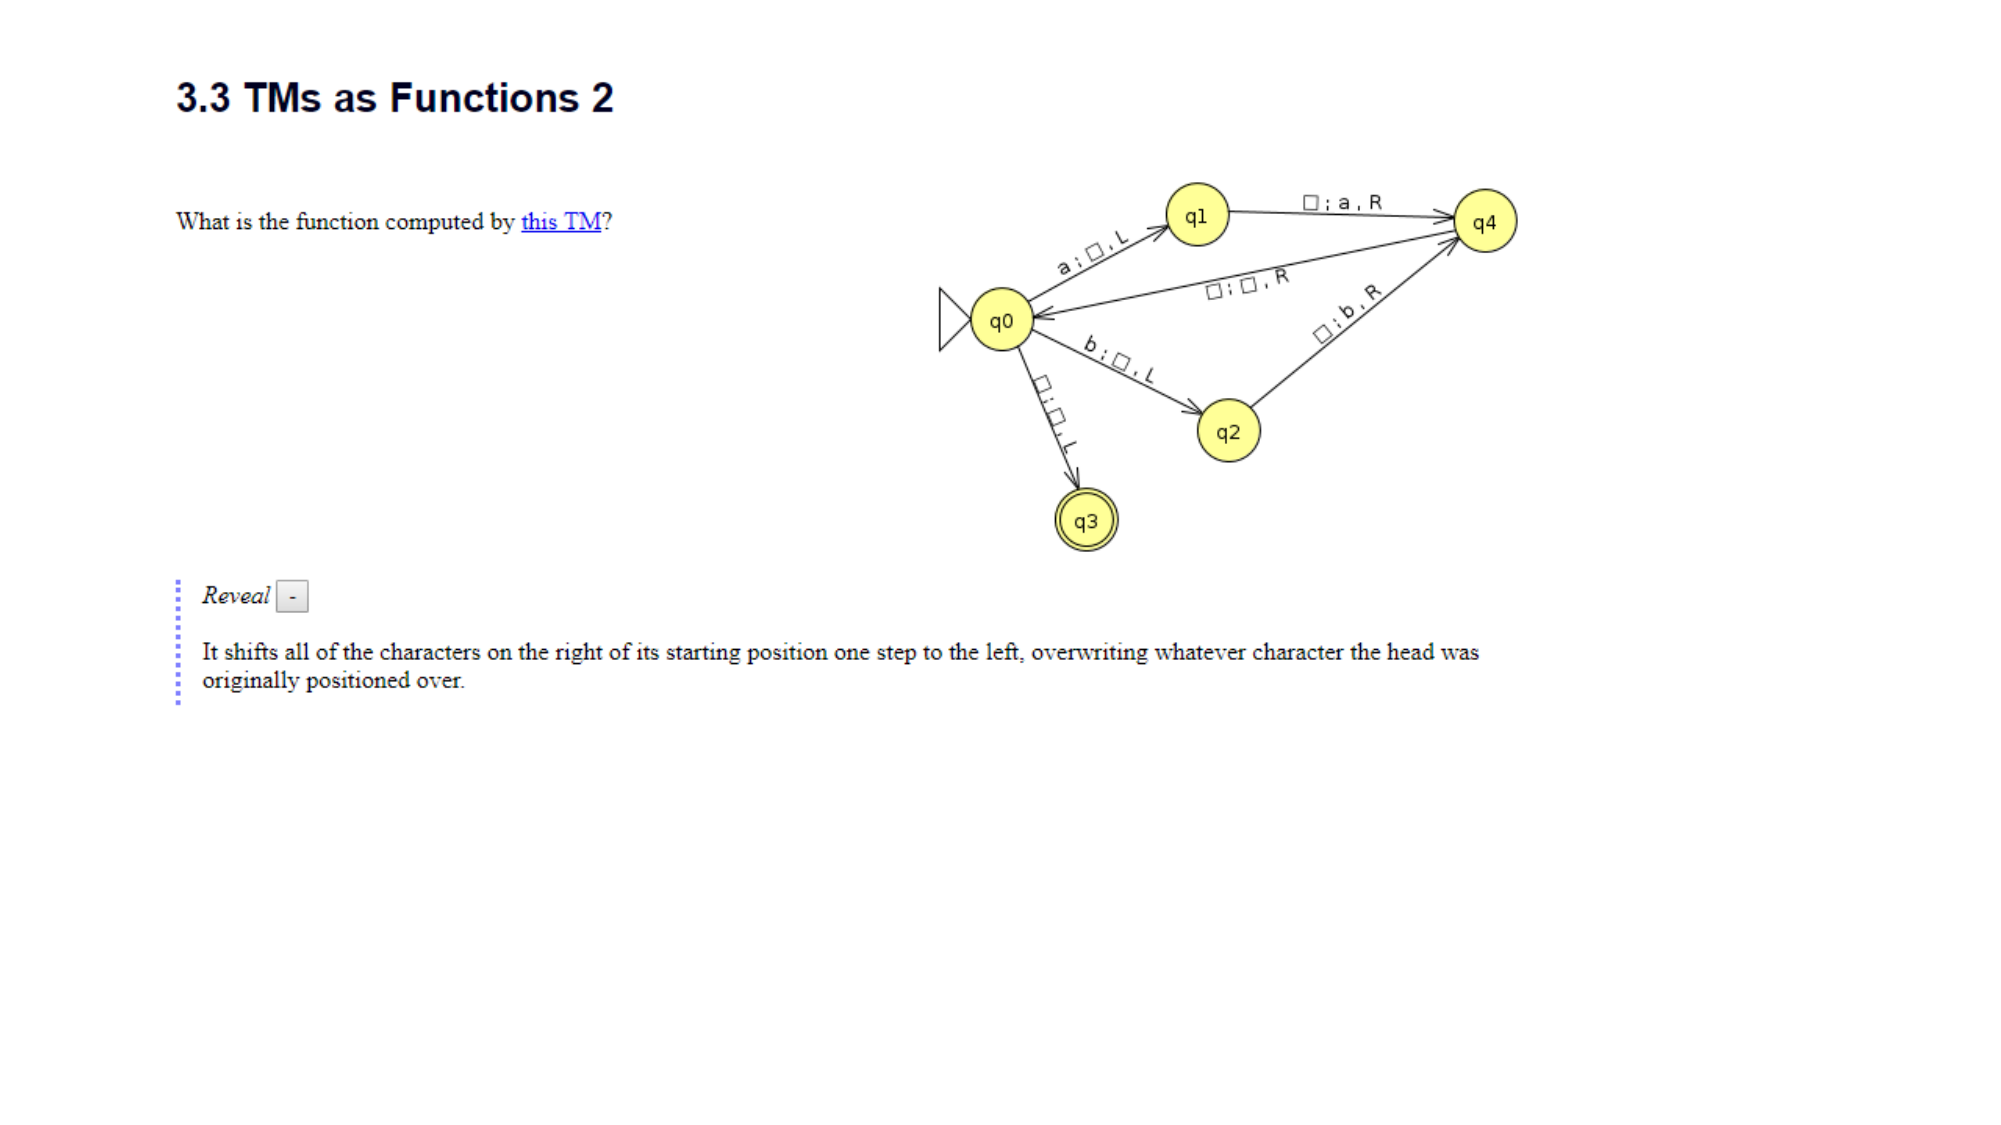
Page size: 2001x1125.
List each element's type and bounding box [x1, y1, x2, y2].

picture [137, 59, 1654, 710]
